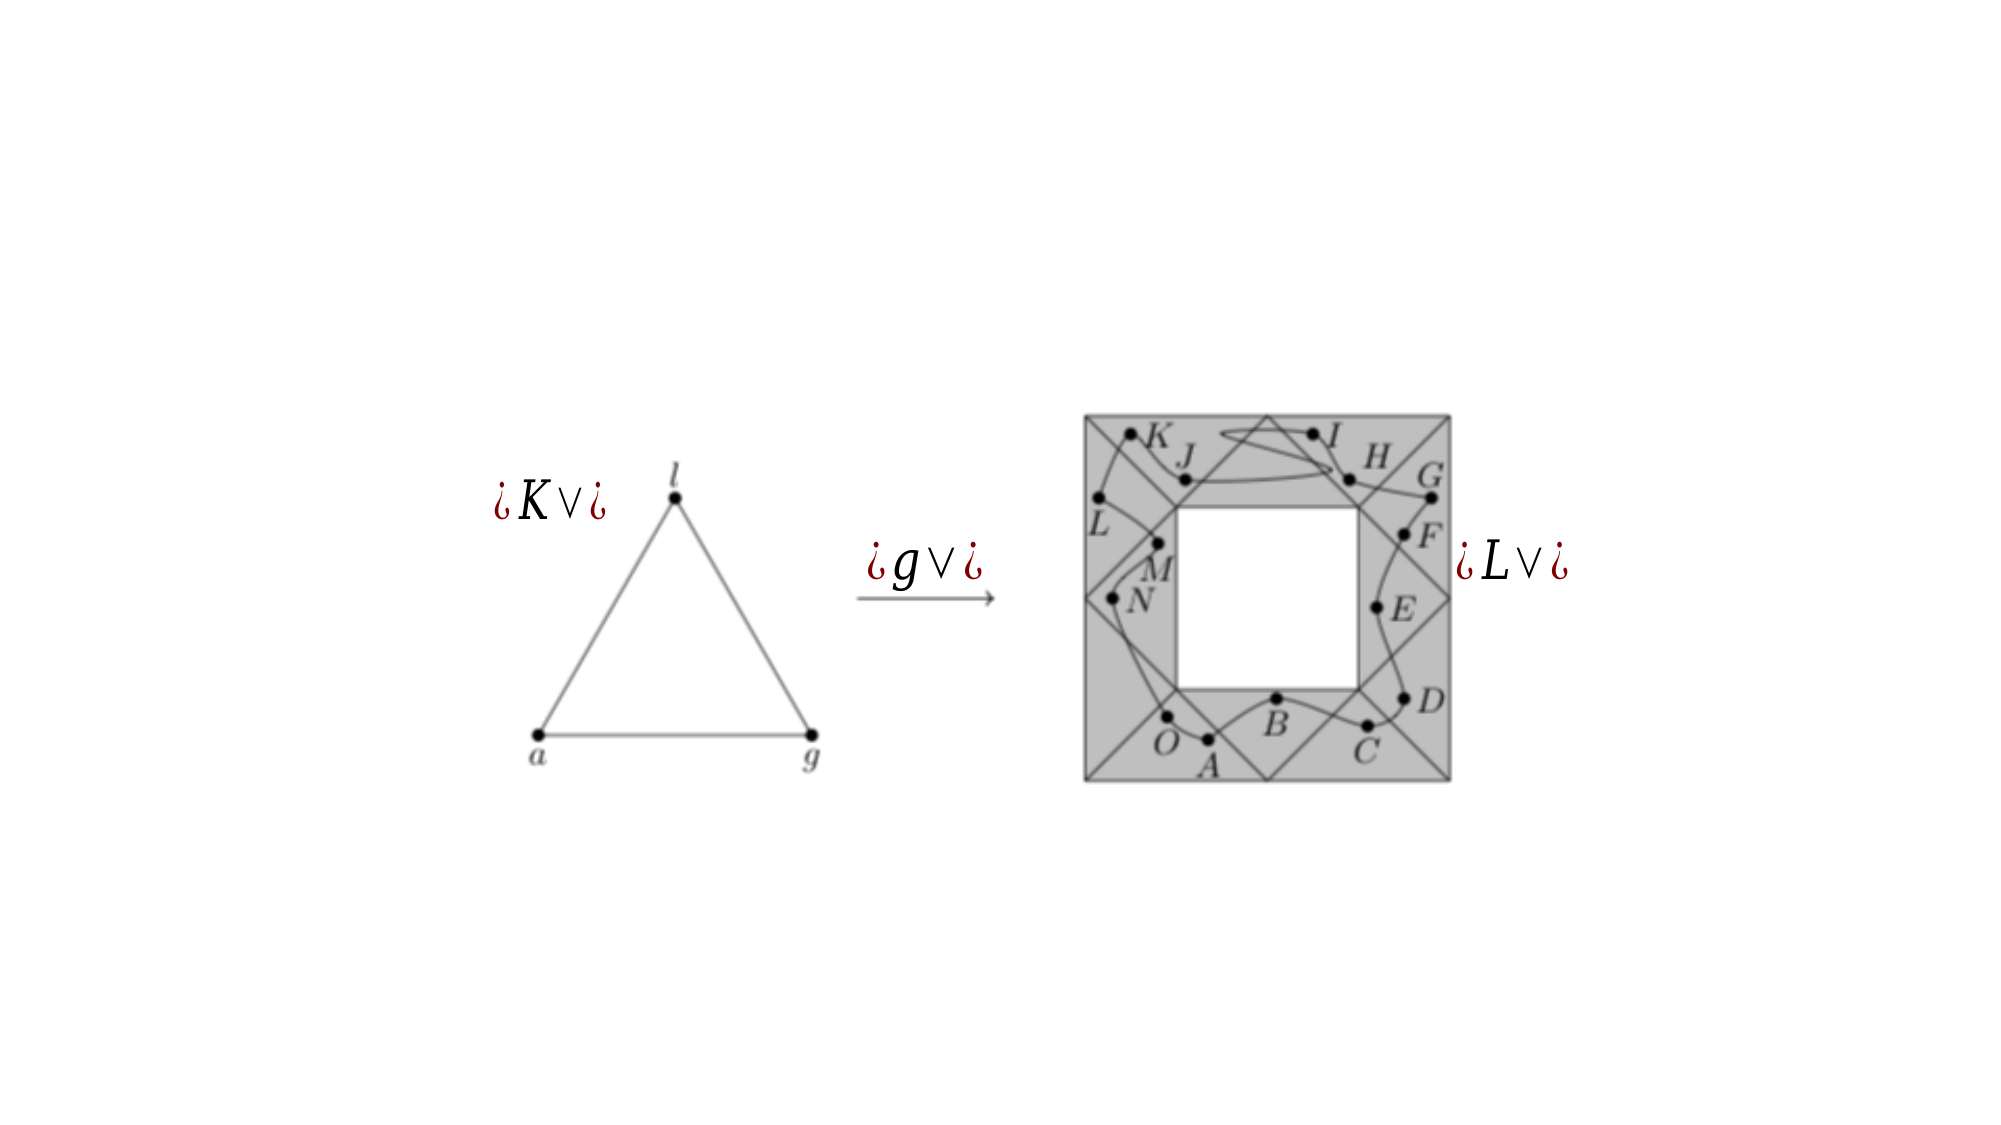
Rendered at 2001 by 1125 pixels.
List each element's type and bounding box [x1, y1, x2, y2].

picture [462, 313, 1538, 812]
